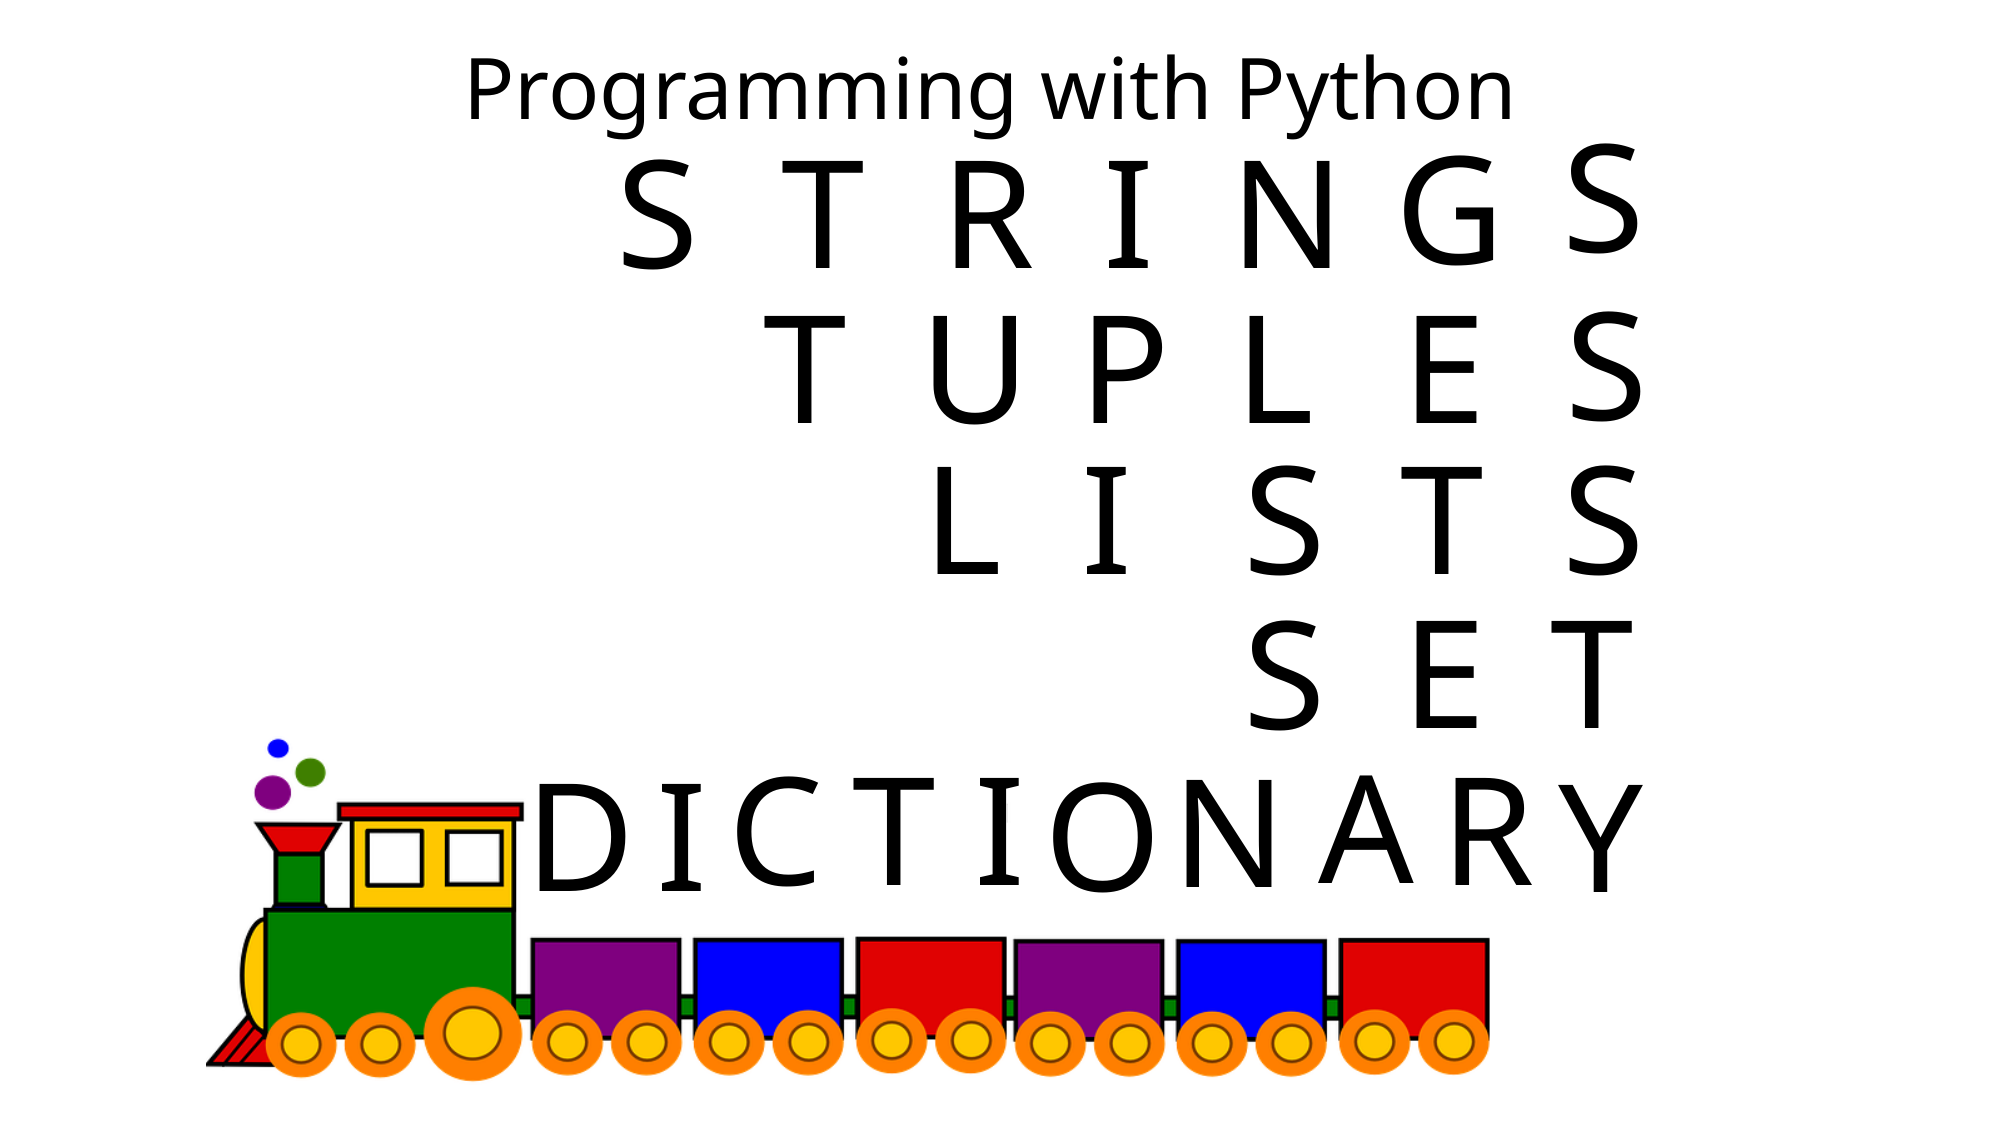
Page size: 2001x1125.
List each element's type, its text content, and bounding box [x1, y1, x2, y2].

text_box I [1066, 416, 1148, 612]
text_box S [1228, 416, 1341, 572]
text_box E [1387, 302, 1502, 462]
text_box L [1220, 306, 1329, 462]
title Programming with Python [0, 37, 1991, 146]
text_box I [1049, 110, 1170, 306]
text_box S [601, 110, 714, 306]
text_box T [1535, 571, 1649, 734]
text_box N [1215, 110, 1360, 306]
text_box E [1387, 571, 1502, 710]
text_box Y [1543, 734, 1659, 930]
text_box R [1511, 728, 1550, 923]
text_box S [1547, 95, 1660, 290]
text_box R [926, 110, 1049, 306]
text_box T [748, 266, 863, 462]
text_box S [1547, 416, 1660, 612]
text_box G [1380, 106, 1520, 302]
text_box L [908, 416, 1017, 612]
text_box T [766, 110, 880, 306]
text_box S [1550, 262, 1663, 458]
text_box U [905, 266, 1046, 462]
picture [206, 710, 1511, 1111]
text_box P [1064, 266, 1186, 462]
text_box S [1228, 572, 1341, 710]
text_box T [1385, 416, 1499, 612]
